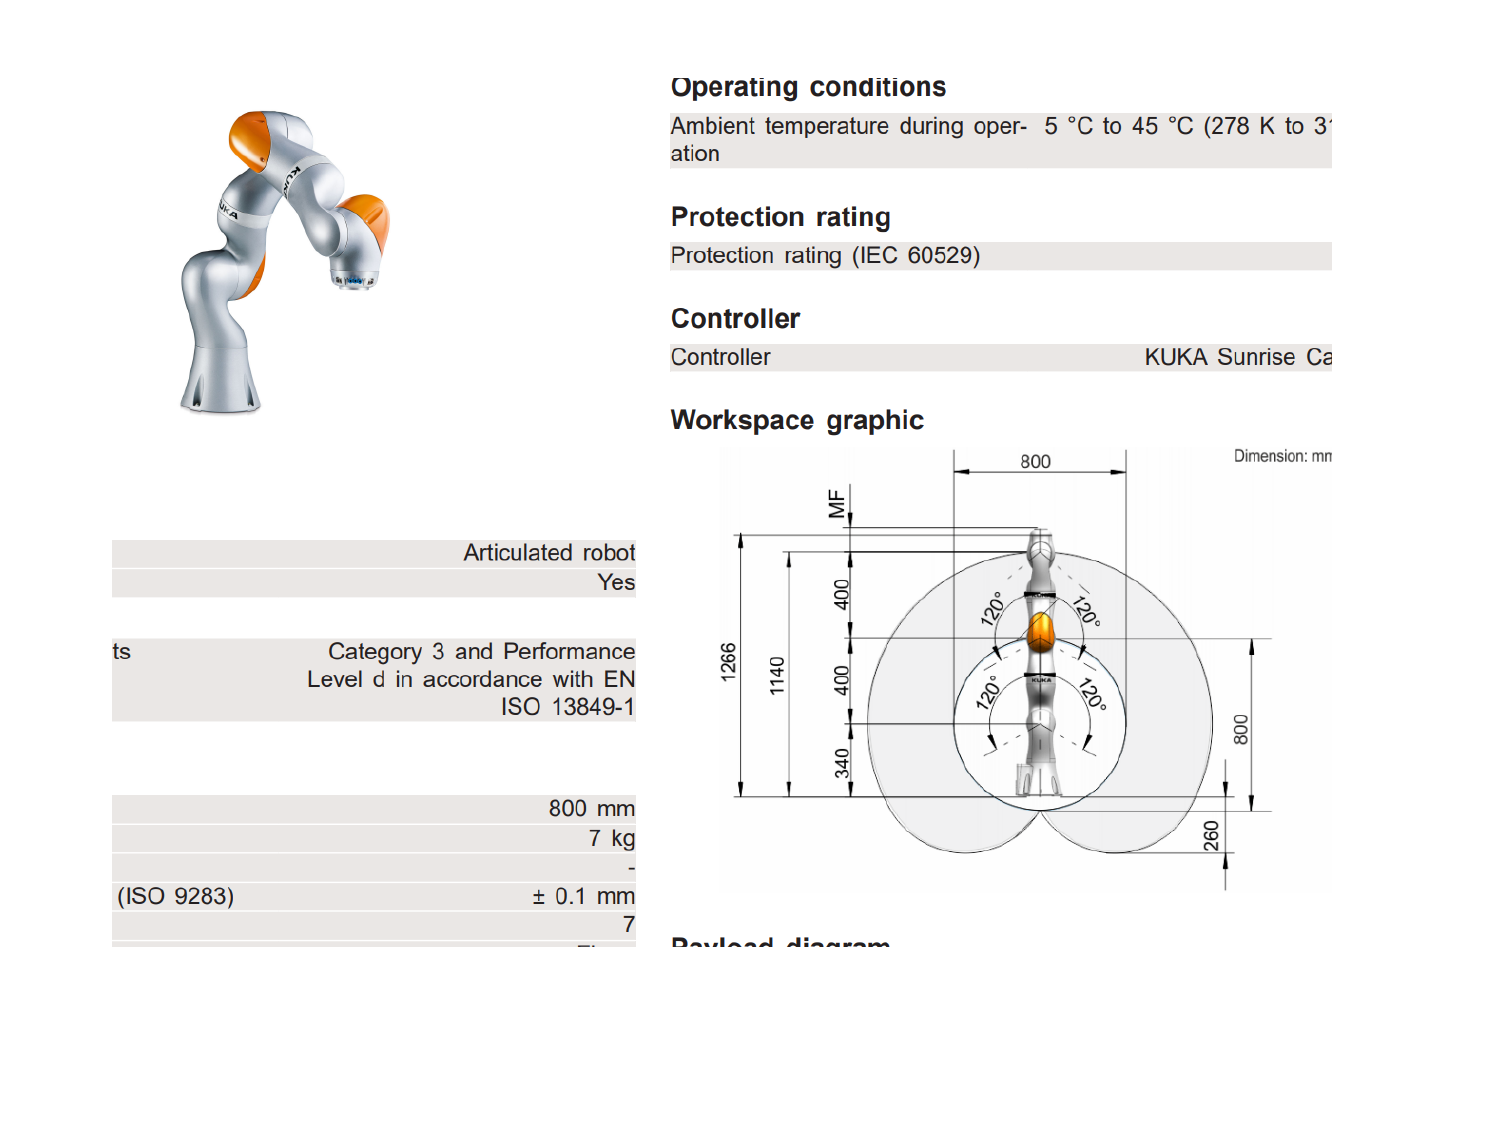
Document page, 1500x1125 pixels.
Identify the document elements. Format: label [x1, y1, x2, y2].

picture [111, 78, 1332, 947]
